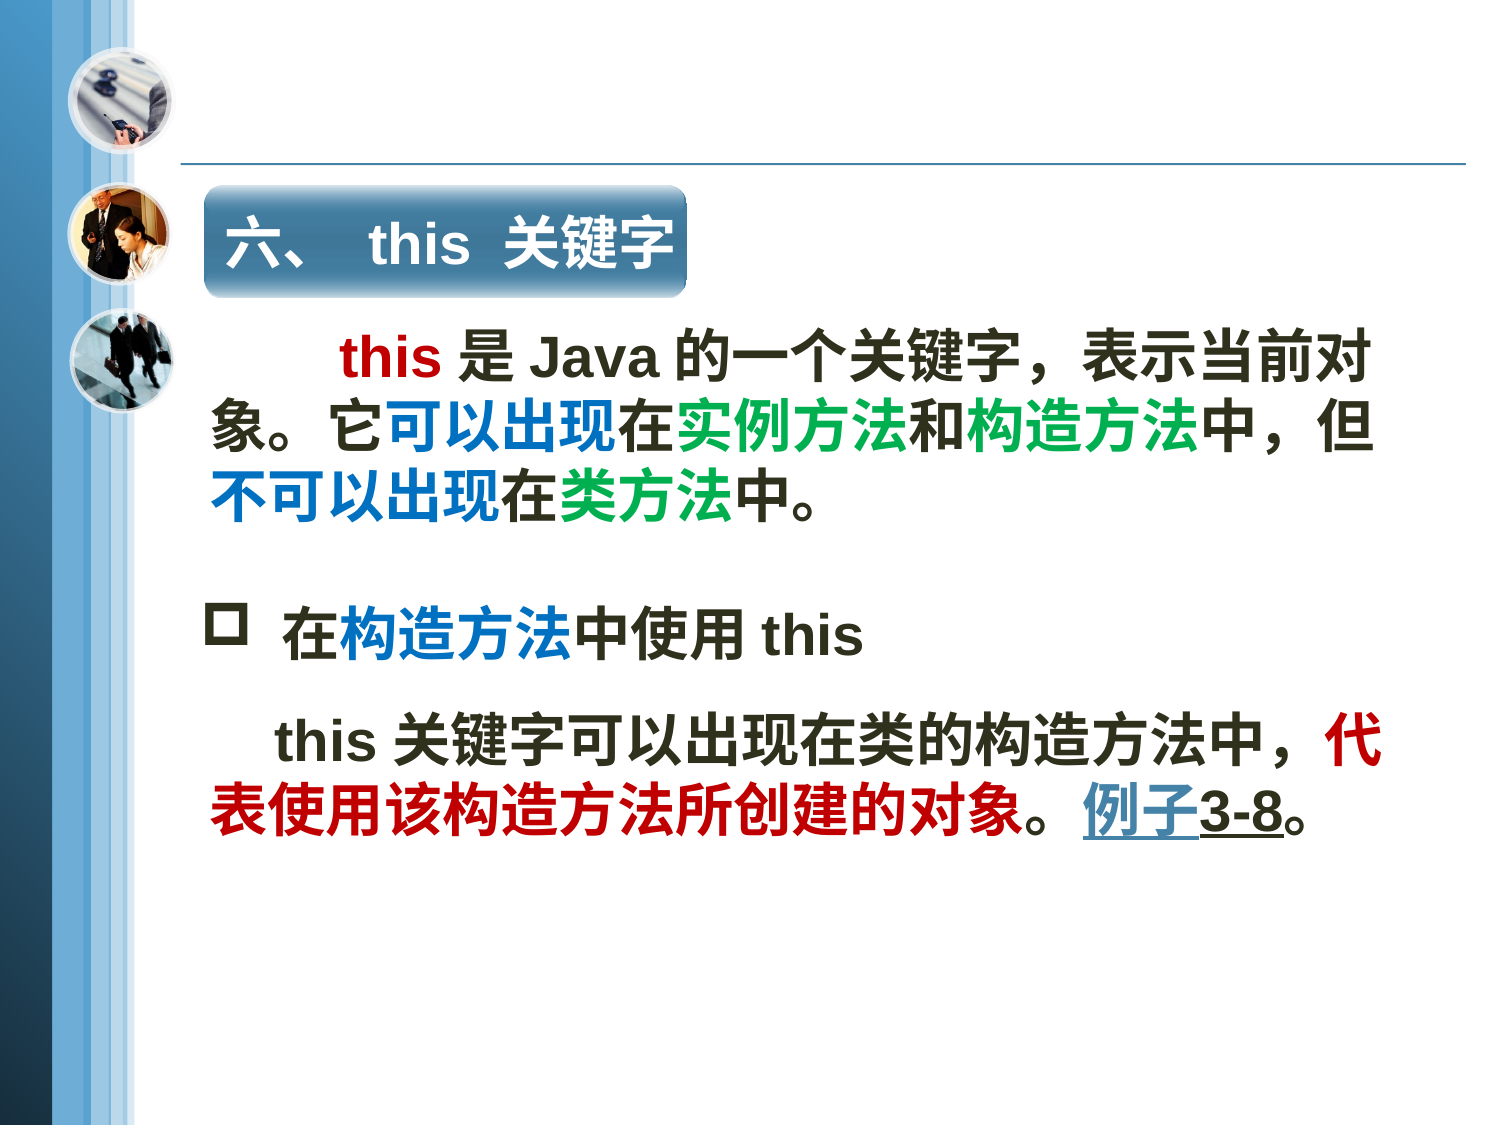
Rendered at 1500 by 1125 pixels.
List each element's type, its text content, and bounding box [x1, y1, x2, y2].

text_box 在构造方法中使用this [185, 589, 1432, 675]
text_box this是Java的一个关键字，表示当前对象。它可以出现在实例方法和构造方法中，但不可以出现在类方法中。 [194, 311, 1420, 537]
text_box this关键字可以出现在类的构造方法中，代表使用该构造方法所创建的对象。例子3-8。 [194, 695, 1437, 865]
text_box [204, 185, 687, 298]
picture [75, 313, 171, 408]
picture [78, 57, 166, 144]
picture [74, 189, 166, 279]
